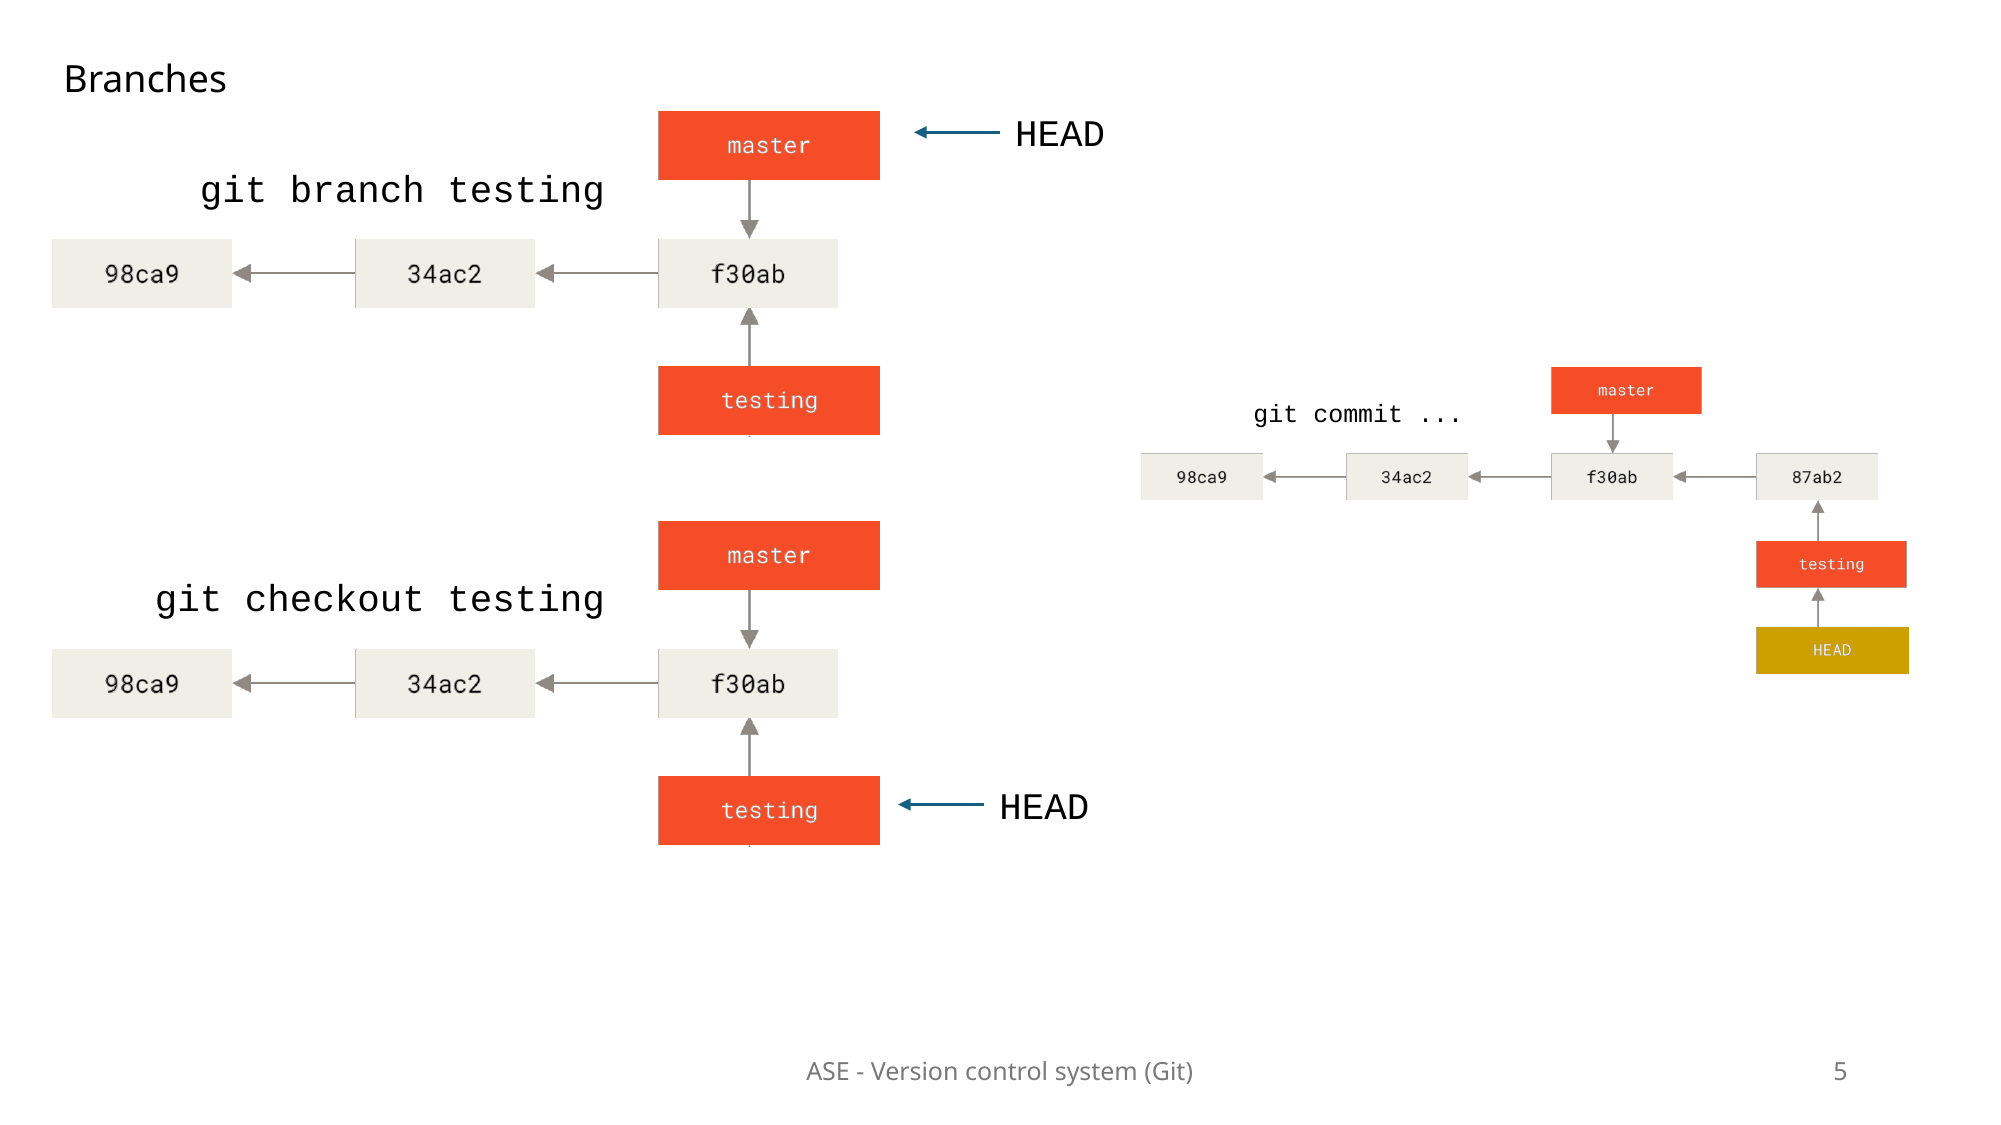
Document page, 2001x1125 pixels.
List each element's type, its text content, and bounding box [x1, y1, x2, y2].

footer ASE - Version control system (Git) [662, 1042, 1338, 1103]
text_box Branches [48, 47, 243, 108]
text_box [1141, 366, 1909, 676]
slide_number 5 [1412, 1042, 1863, 1103]
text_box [52, 520, 1106, 848]
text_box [52, 101, 1122, 438]
